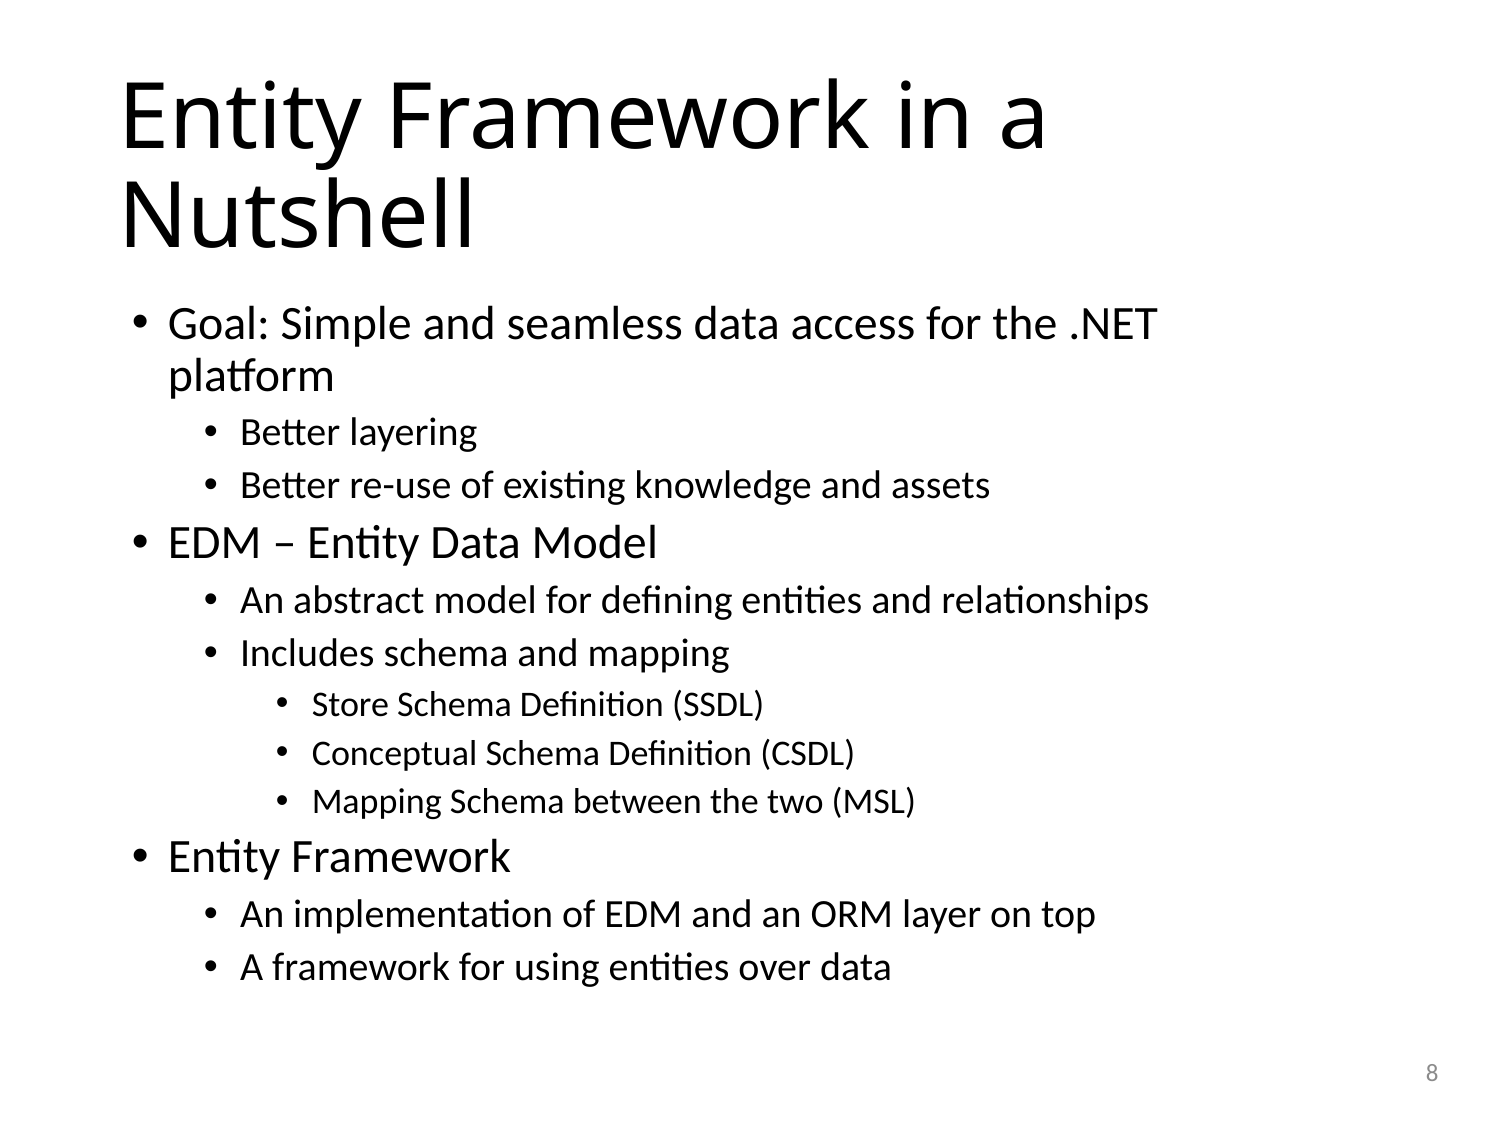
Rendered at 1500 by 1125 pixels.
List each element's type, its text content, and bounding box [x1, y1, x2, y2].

title Entity Framework in a Nutshell [103, 59, 1397, 278]
list Goal: Simple and seamless data access for the .NET platform Better layering Better re-use of existing knowledge and assets EDM – Entity Data Model An abstract model for defining entities and relationships Includes schema and mapping Store Schema Definition (SSDL) Conceptual Schema Definition (CSDL) Mapping Schema between the two (MSL) Entity Framework An implementation of EDM and an ORM layer on top A framework for using entities over data [44, 290, 1339, 1005]
slide_number 8 [1353, 1041, 1454, 1102]
